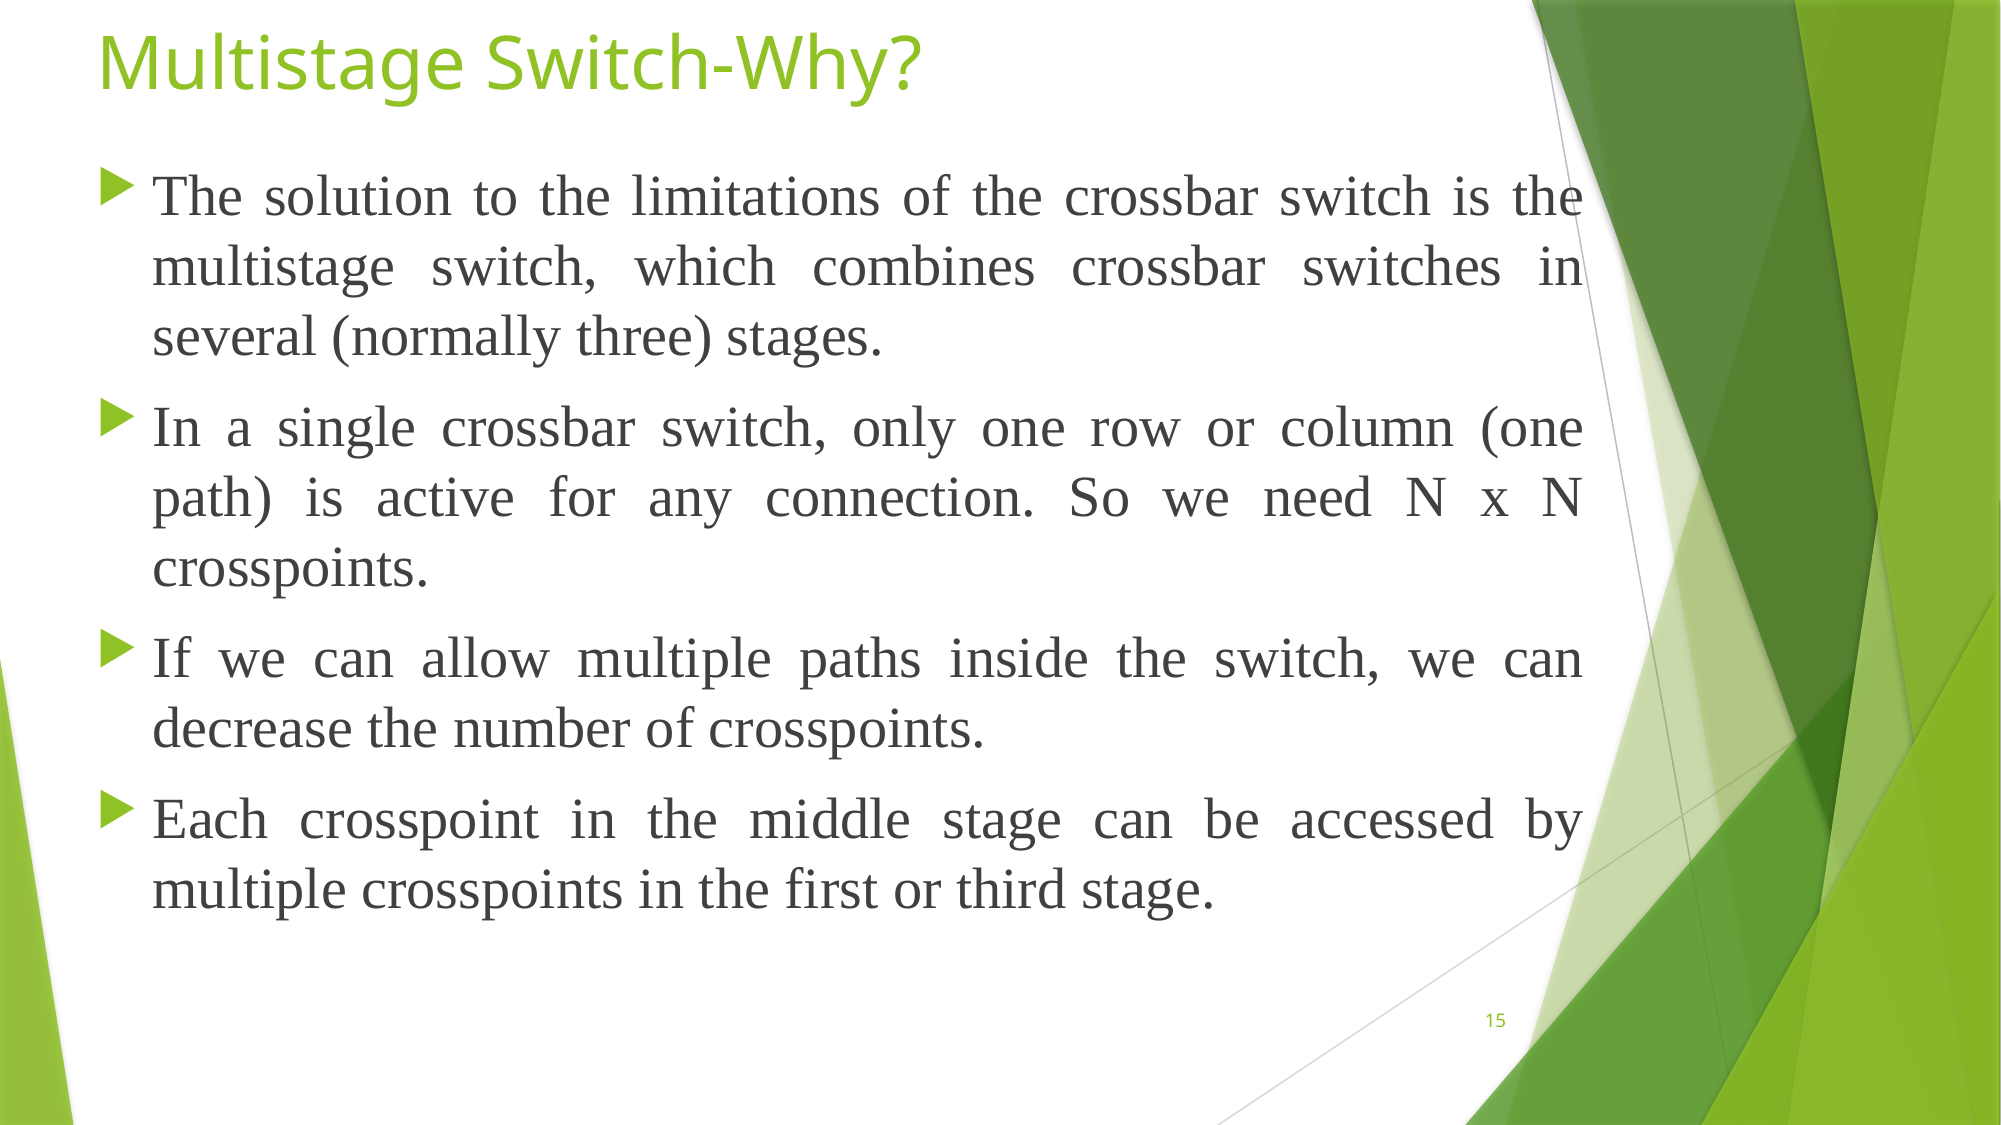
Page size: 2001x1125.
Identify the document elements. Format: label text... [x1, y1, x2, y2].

list The solution to the limitations of the crossbar switch is the multistage switch, which combines crossbar switches in several (normally three) stages. In a single crossbar switch, only one row or column (one path) is active for any connection. So we need N x N crosspoints. If we can allow multiple paths inside the switch, we can decrease the number of crosspoints. Each crosspoint in the middle stage can be accessed by multiple crosspoints in the first or third stage. [81, 149, 1600, 827]
title Multistage Switch-Why? [81, 8, 1492, 113]
slide_number 15 [1409, 991, 1522, 1051]
